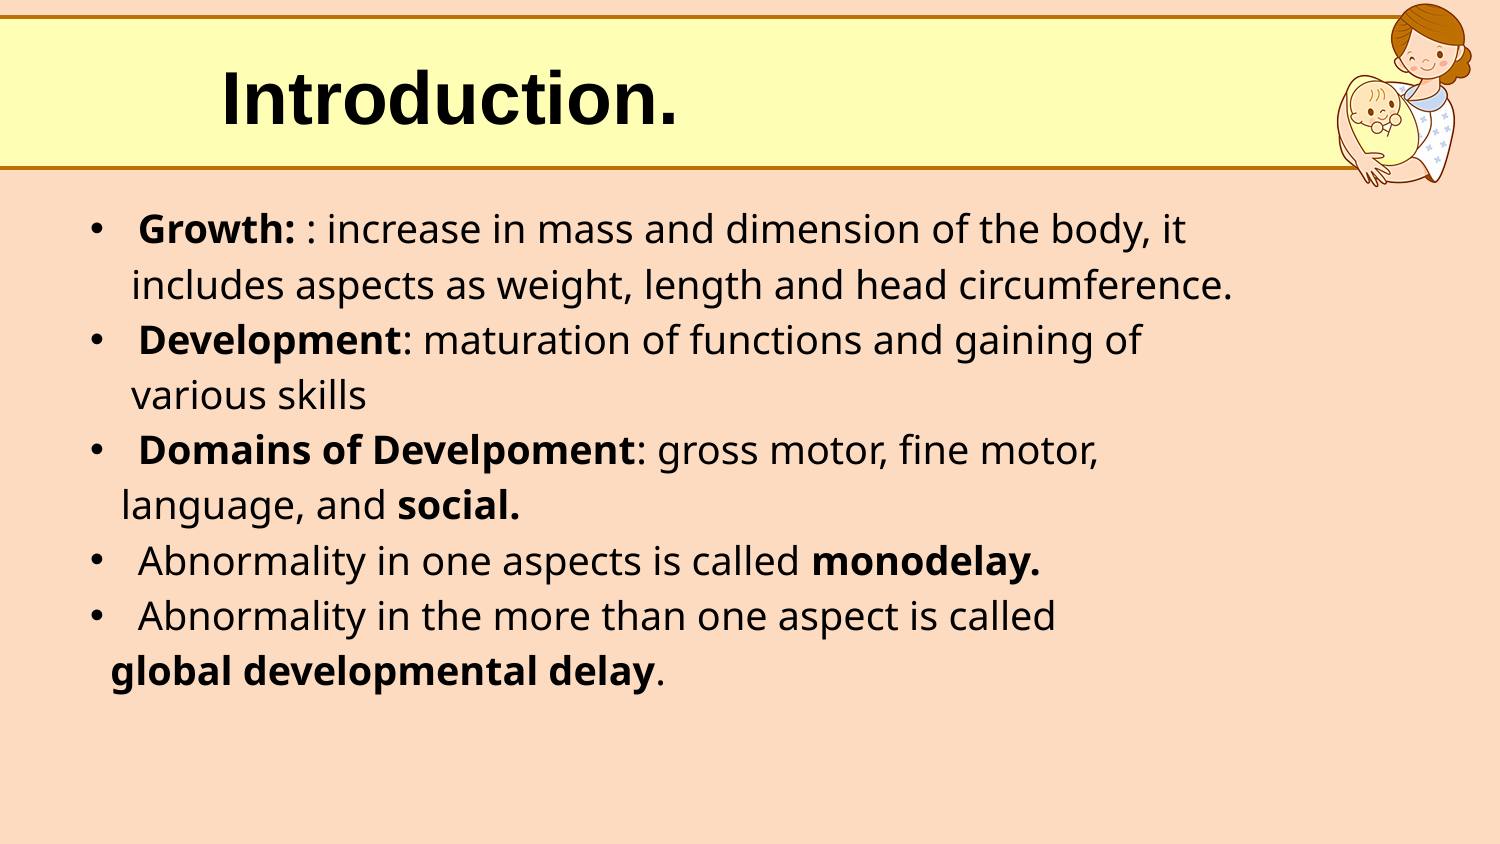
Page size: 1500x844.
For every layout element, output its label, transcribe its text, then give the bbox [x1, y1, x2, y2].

list Growth: : increase in mass and dimension of the body, it includes aspects as weight, length and head circumference. Development: maturation of functions and gaining of various skills Domains of Develpoment: gross motor, fine motor, language, and social. Abnormality in one aspects is called monodelay. Abnormality in the more than one aspect is called global developmental delay. [75, 196, 1425, 754]
title Introduction. [206, 24, 1500, 165]
picture [0, 0, 1500, 844]
